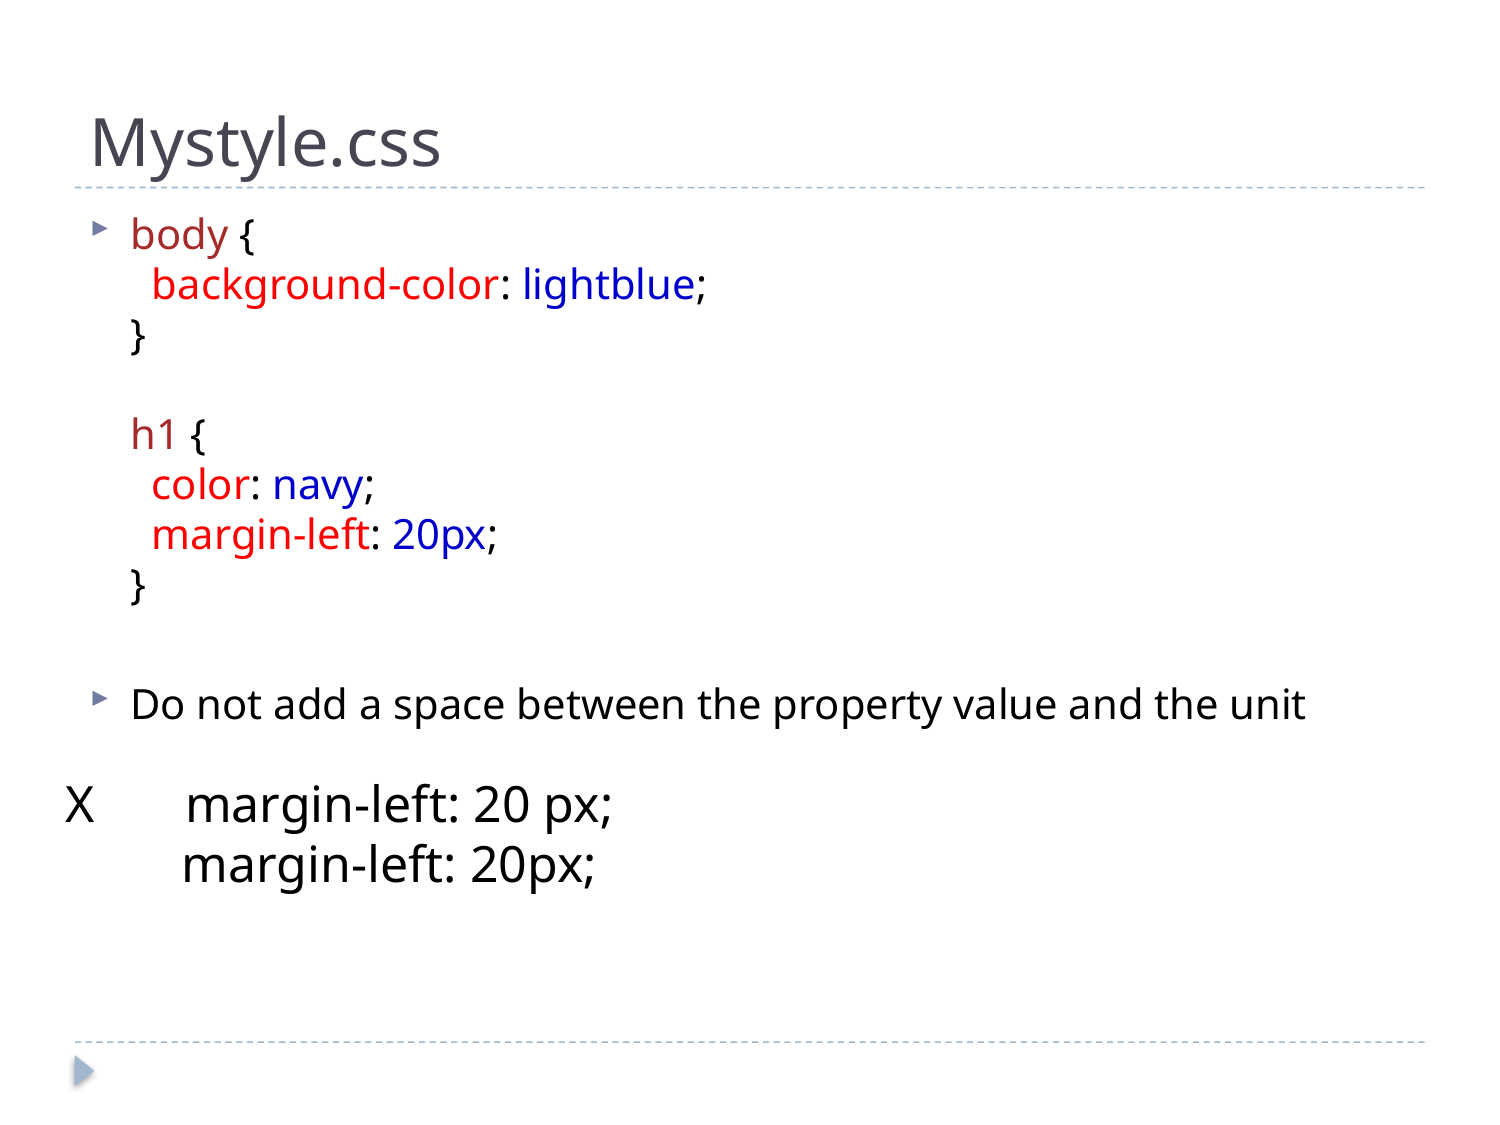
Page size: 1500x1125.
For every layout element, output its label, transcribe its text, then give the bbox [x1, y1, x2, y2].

text_box X margin-left: 20 px; margin-left: 20px; [49, 765, 1488, 901]
list body { background-color: lightblue; } h1 { color: navy; margin-left: 20px; } Do not add a space between the property value and the unit [75, 200, 1369, 740]
title Mystyle.css [75, 24, 1425, 188]
